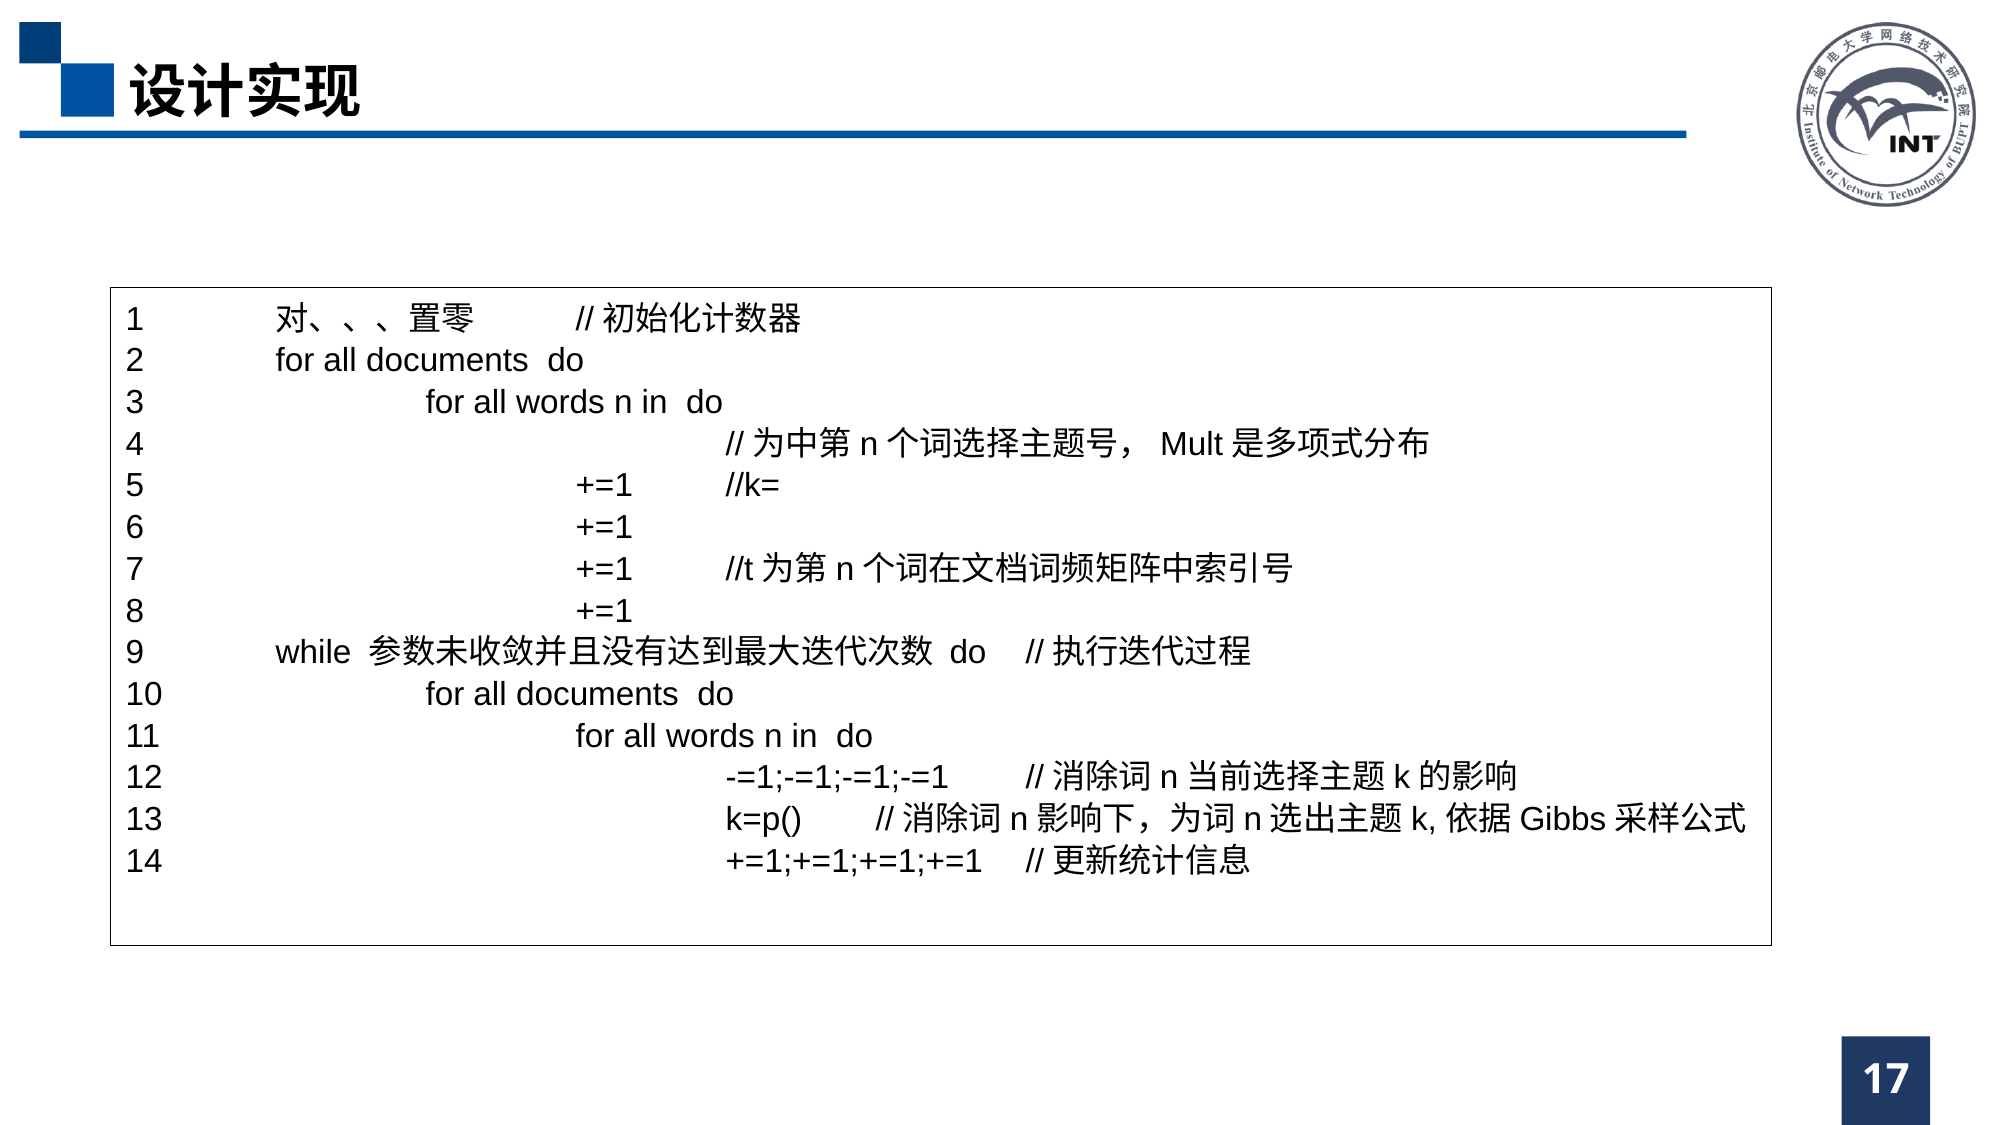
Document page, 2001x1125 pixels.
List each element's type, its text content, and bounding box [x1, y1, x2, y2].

slide_number 17 [1771, 1050, 2000, 1111]
text_box 设计实现 [113, 47, 1000, 132]
